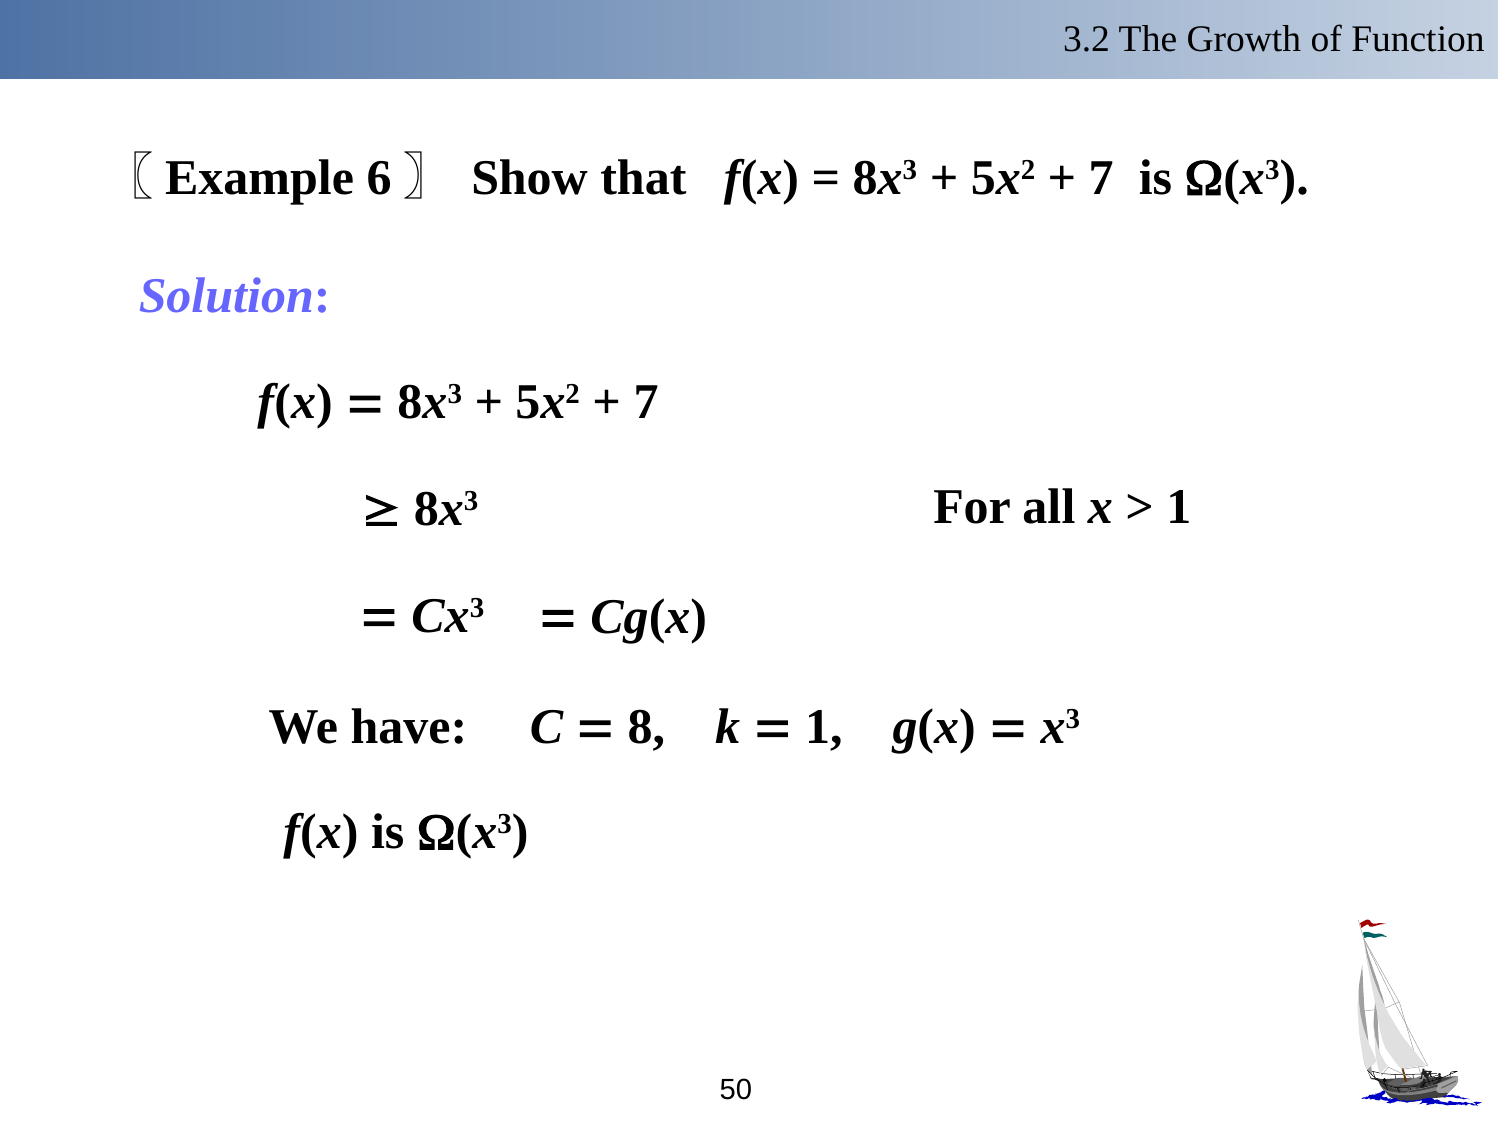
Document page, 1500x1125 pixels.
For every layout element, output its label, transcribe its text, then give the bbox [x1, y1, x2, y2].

text_box 〖Example 6〗 Show that f(x) = 8x3 + 5x2 + 7 is (x3). [88, 137, 1364, 244]
text_box 3.2 The Growth of Function [899, 6, 1500, 66]
picture [0, 0, 1500, 79]
text_box f(x)  8x3 + 5x2 + 7 [230, 362, 881, 468]
slide_number 50 [666, 1049, 768, 1125]
text_box  Cx3 [344, 582, 523, 682]
text_box Solution: [123, 255, 1399, 362]
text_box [259, 466, 1306, 574]
text_box  Cg(x) [523, 582, 787, 682]
text_box We have: C  8, k  1, g(x)  x3 [253, 686, 1400, 793]
text_box f(x) is (x3) [255, 791, 648, 898]
